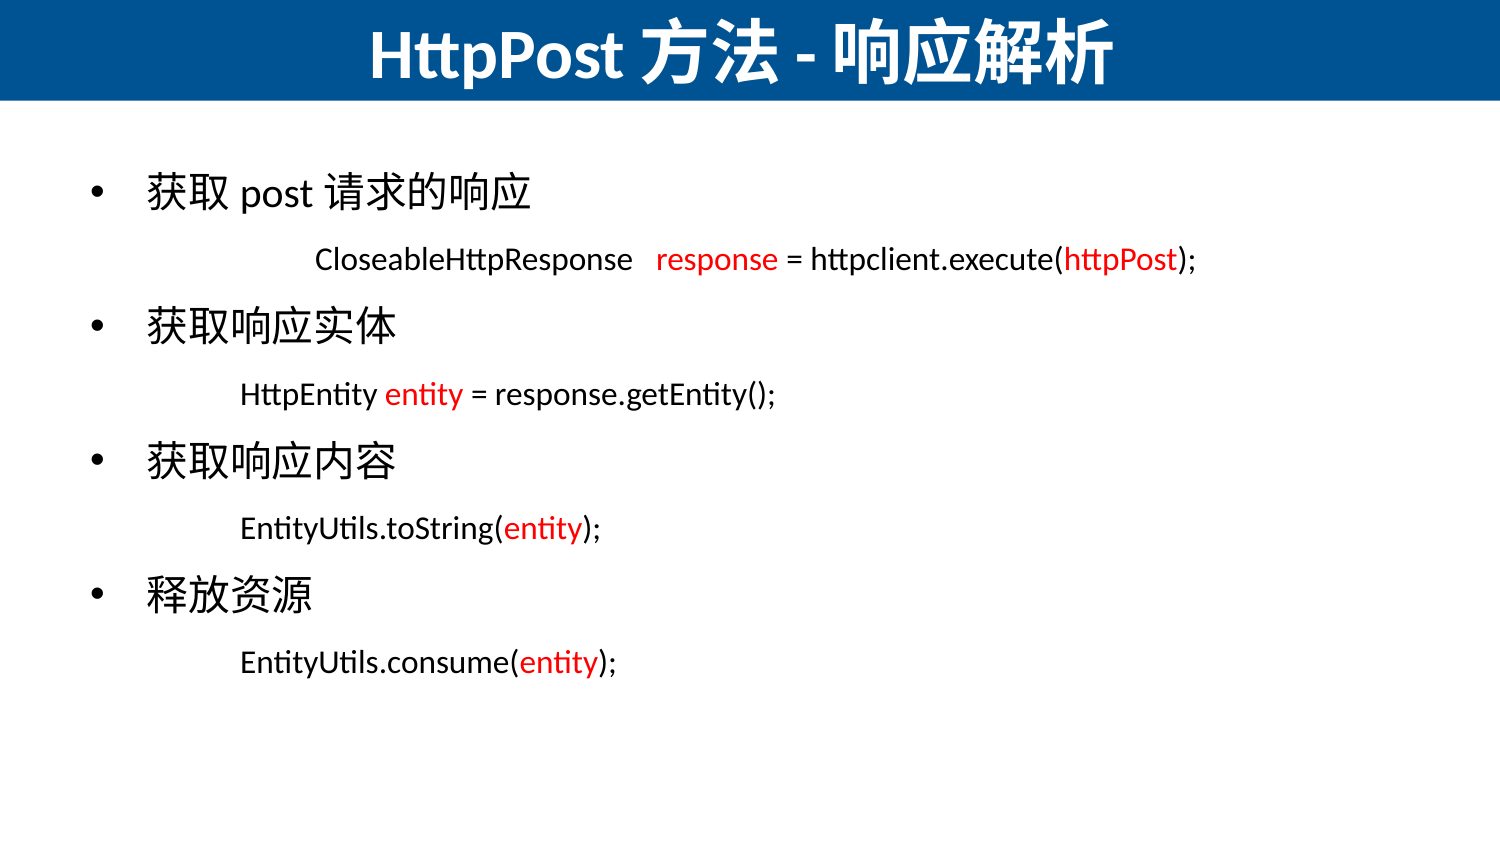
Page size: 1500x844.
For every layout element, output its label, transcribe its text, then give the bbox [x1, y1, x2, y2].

list 获取post请求的响应 CloseableHttpResponse response = httpclient.execute(httpPost); 获取响应实体 HttpEntity entity = response.getEntity(); 获取响应内容 EntityUtils.toString(entity); 释放资源 EntityUtils.consume(entity); [75, 138, 1500, 844]
title HttpPost方法-响应解析 [2, 0, 1483, 101]
